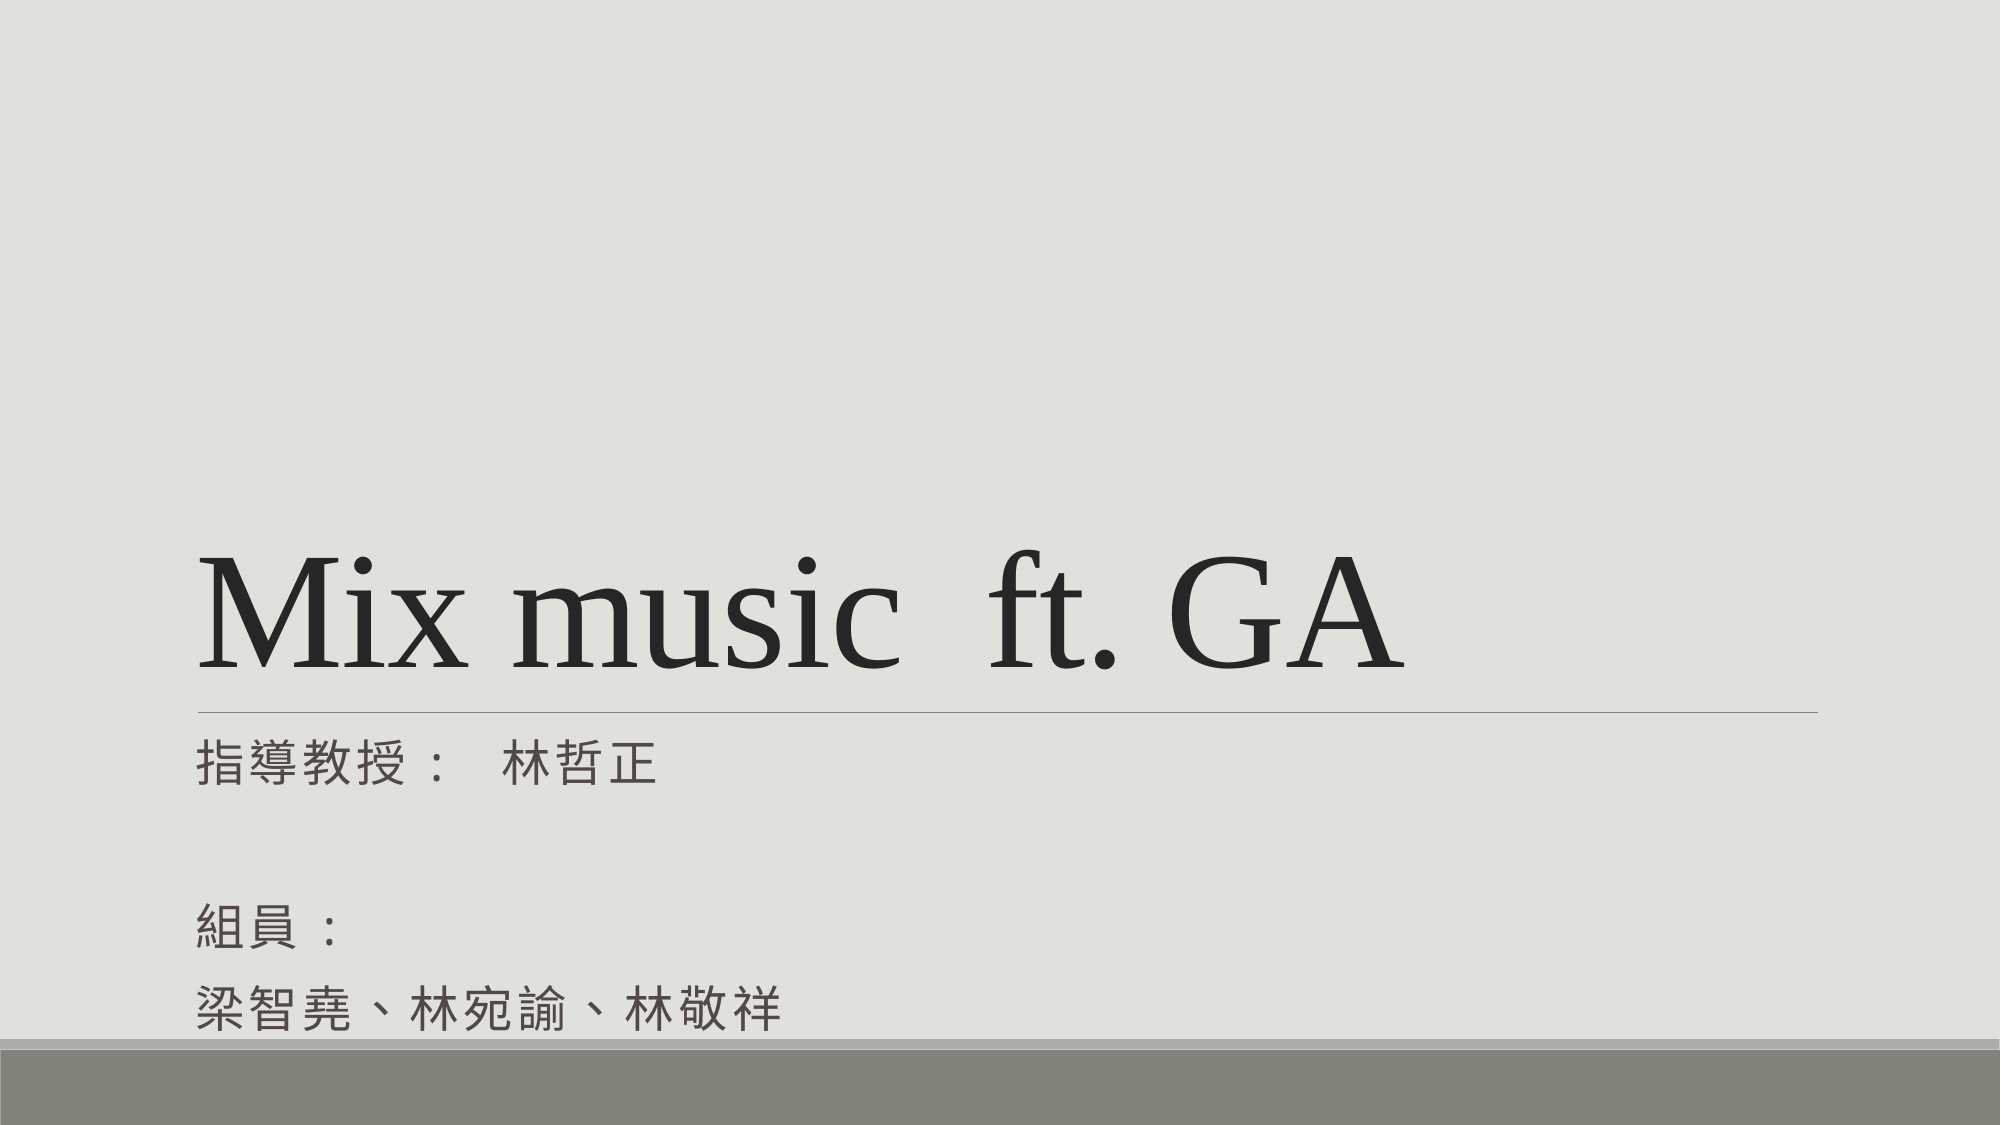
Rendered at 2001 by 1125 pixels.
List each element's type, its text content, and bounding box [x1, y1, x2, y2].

title Mix music ft. GA [180, 124, 1830, 710]
subtitle 指導教授: 林哲正 組員: 梁智堯、林宛諭、林敬祥 [180, 730, 1831, 1048]
